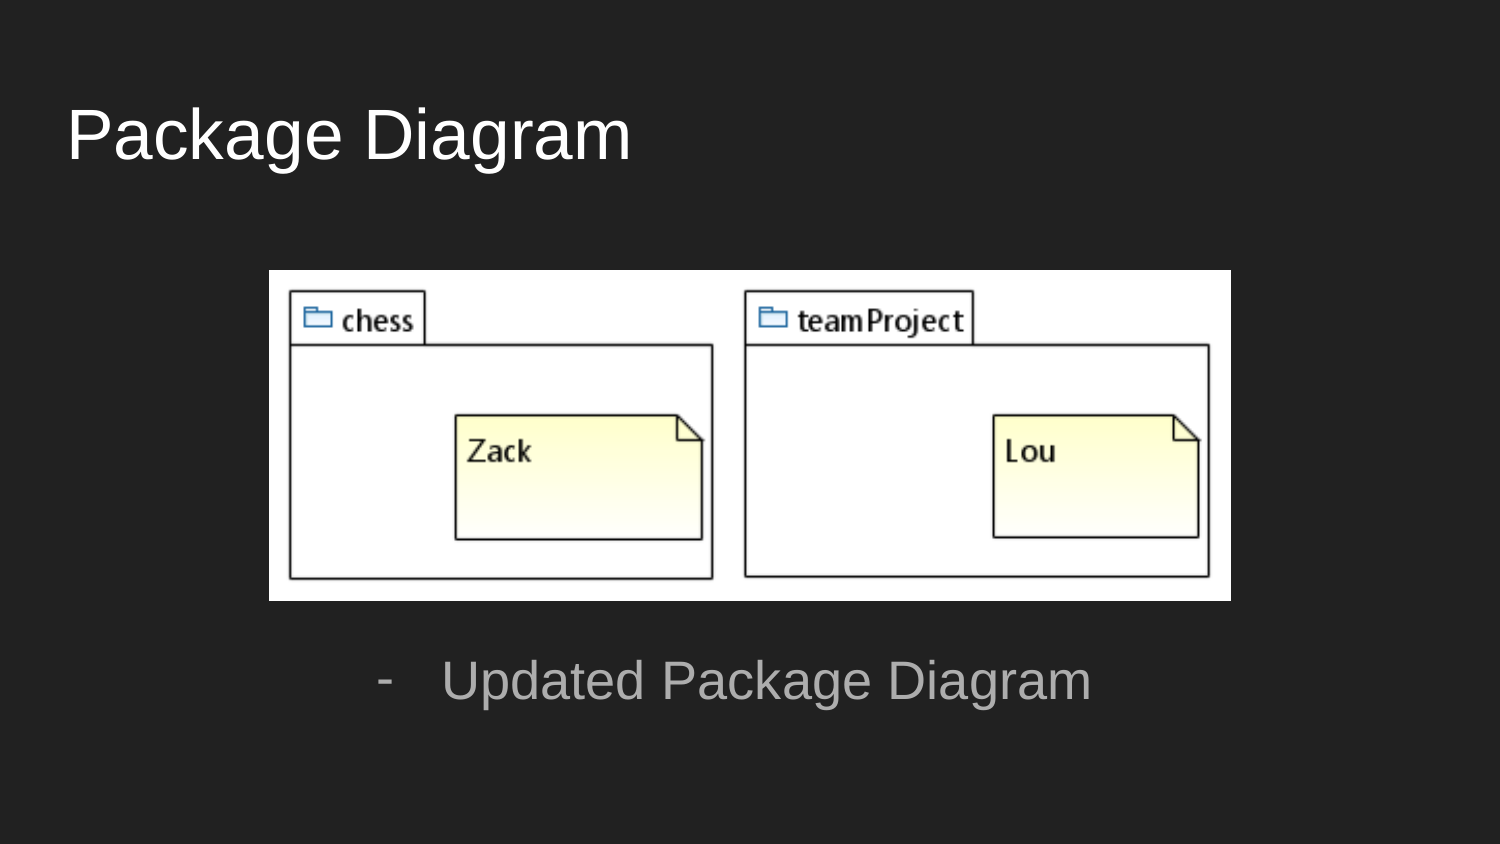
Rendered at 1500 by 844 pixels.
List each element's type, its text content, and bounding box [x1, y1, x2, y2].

title Package Diagram [51, 72, 1449, 182]
picture [269, 269, 1231, 601]
text_box Updated Package Diagram [351, 630, 1149, 726]
